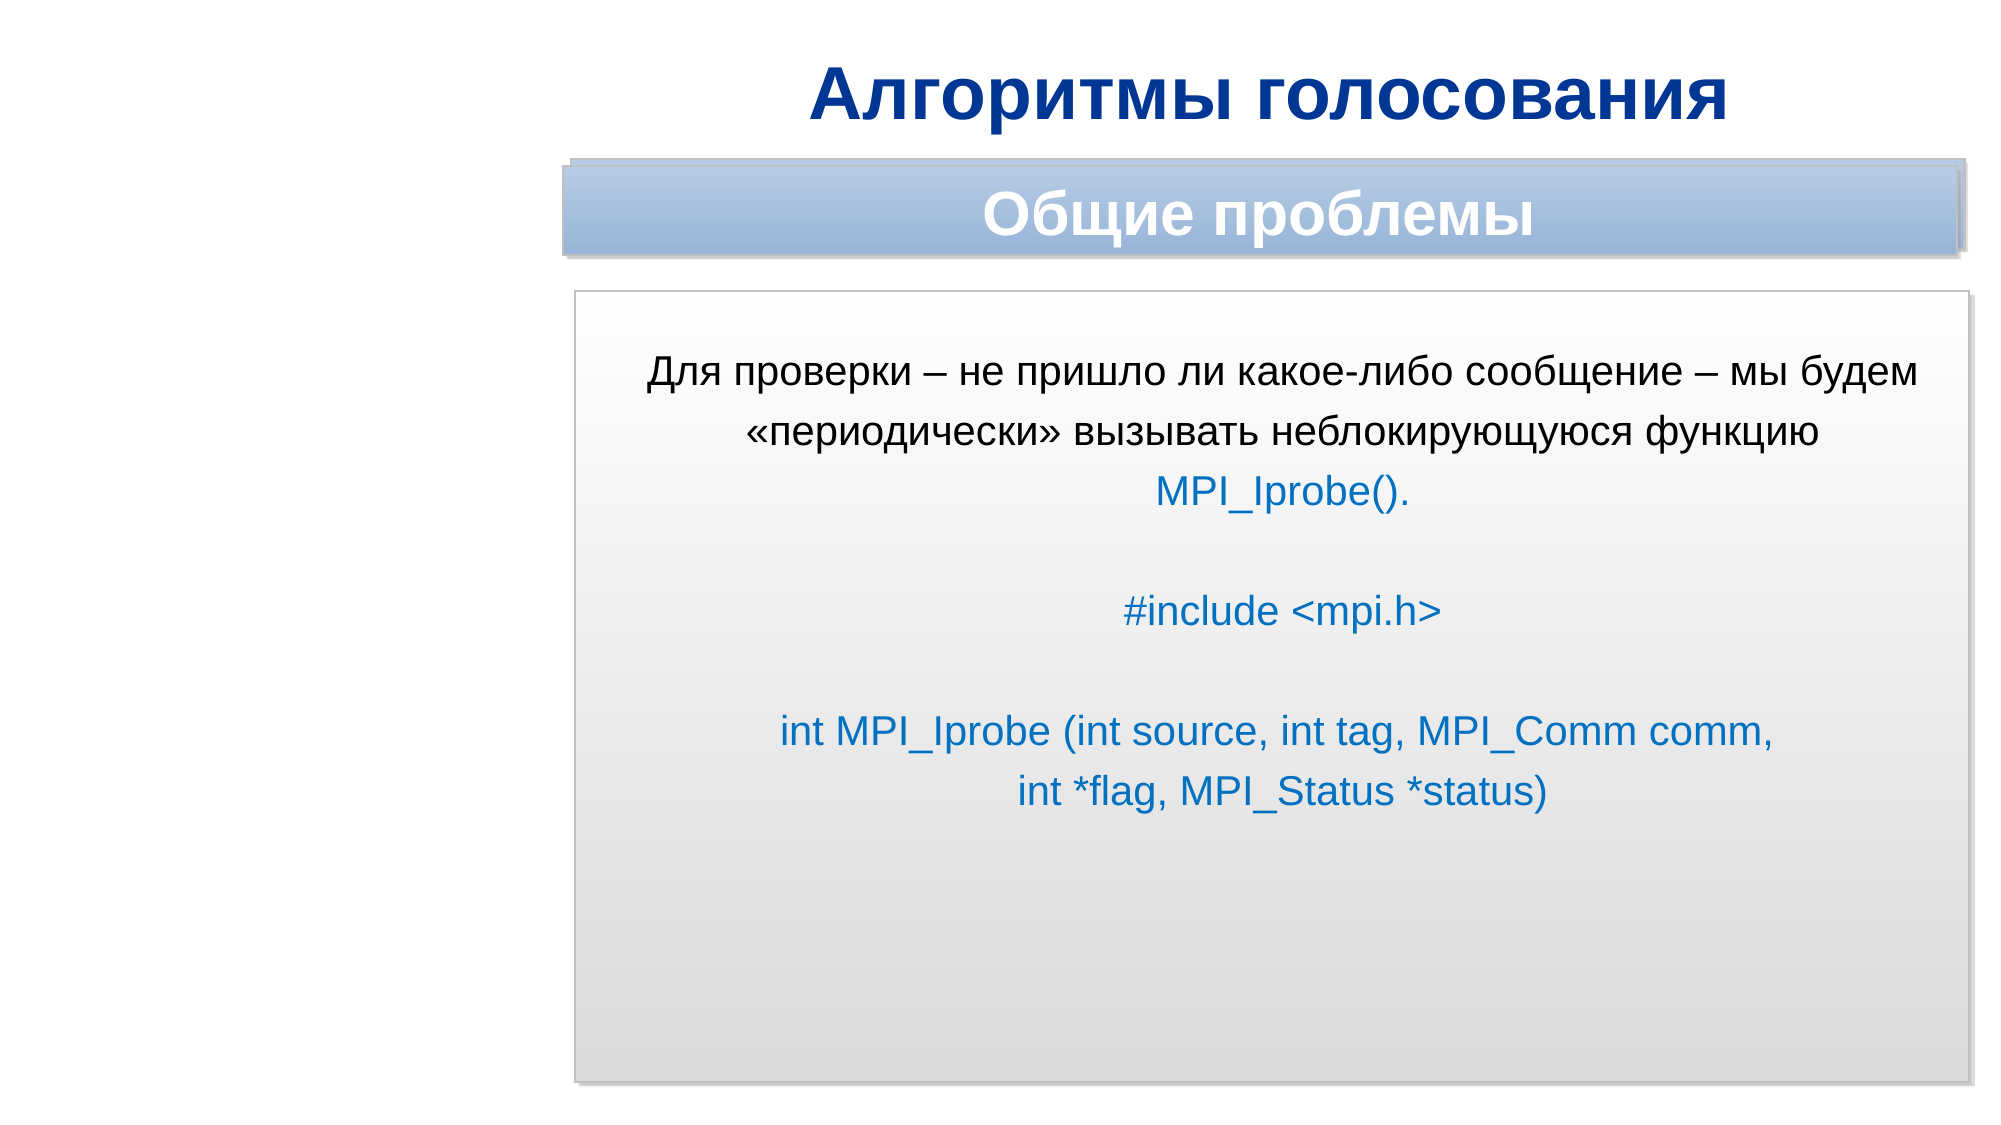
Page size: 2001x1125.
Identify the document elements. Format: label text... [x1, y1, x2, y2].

text_box Для проверки – не пришло ли какое-либо сообщение – мы будем «периодически» вызывать неблокирующуюся функцию MPI_Iprobe(). #include <mpi.h> int MPI_Iprobe (int source, int tag, MPI_Comm comm, int *flag, MPI_Status *status) [597, 326, 1969, 1001]
text_box Скалярное время Лэмпорта [570, 159, 1965, 249]
title Алгоритмы голосования [572, 38, 1967, 141]
text_box Общие проблемы [562, 165, 1957, 256]
text_box [574, 290, 1969, 1083]
